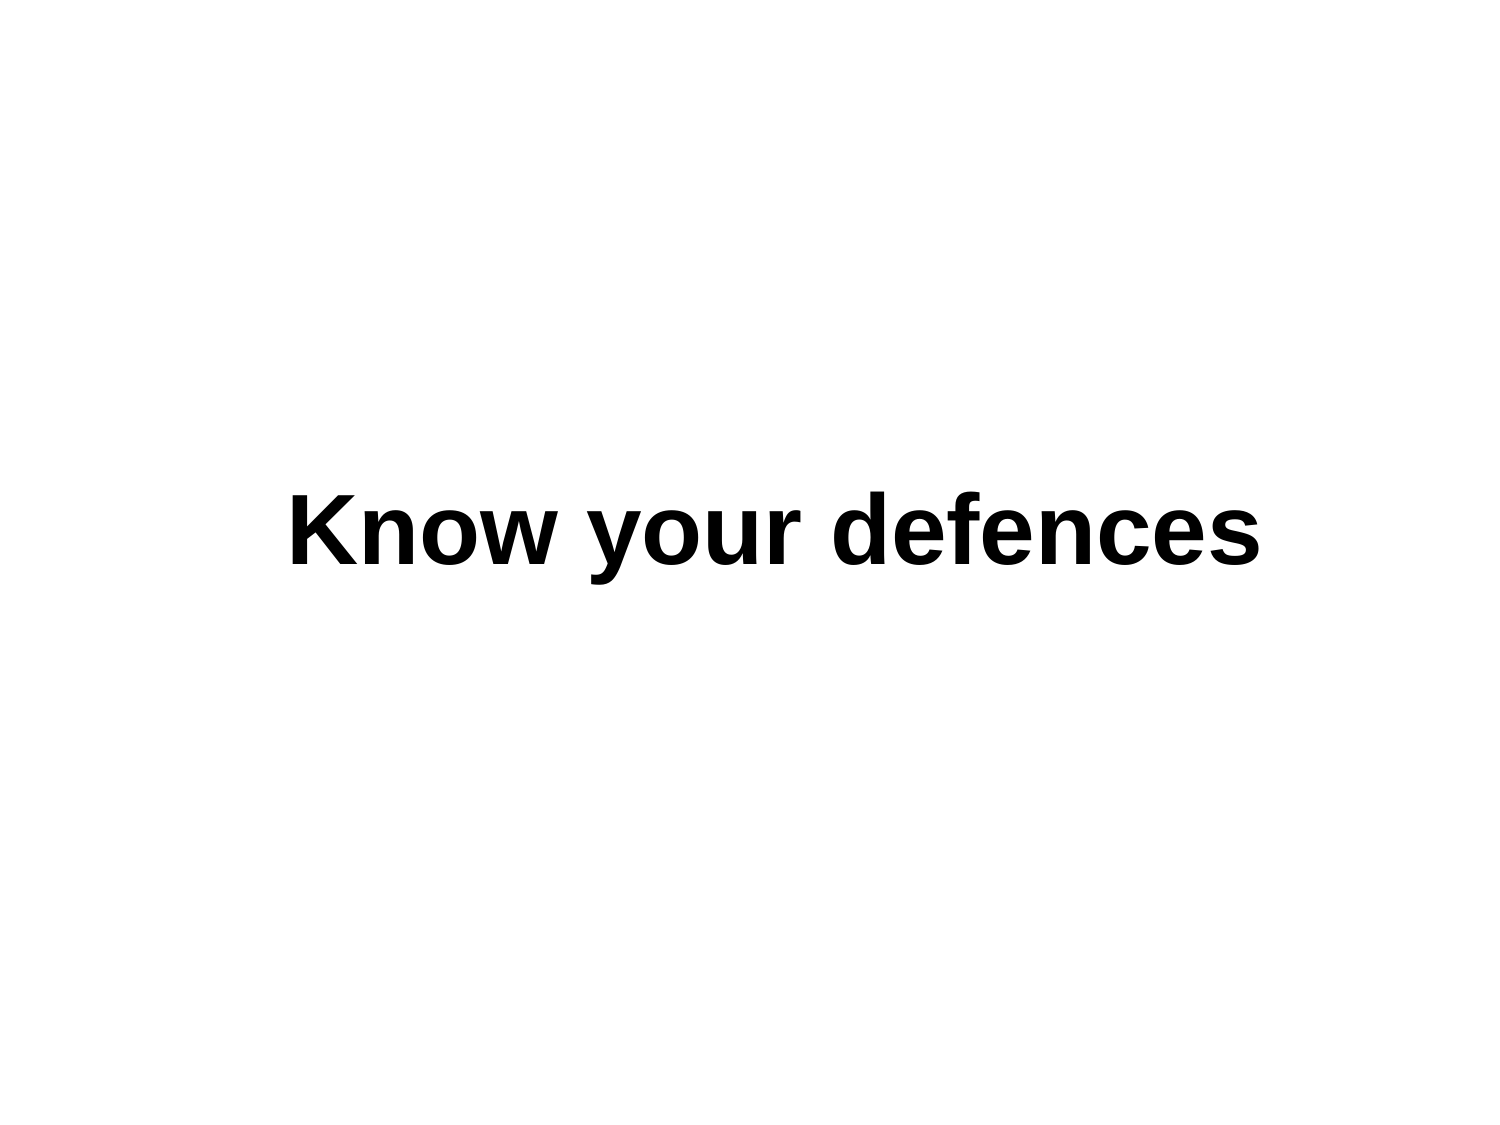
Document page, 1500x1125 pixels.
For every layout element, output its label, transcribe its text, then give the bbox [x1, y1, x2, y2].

title Know your defences [112, 346, 1388, 600]
